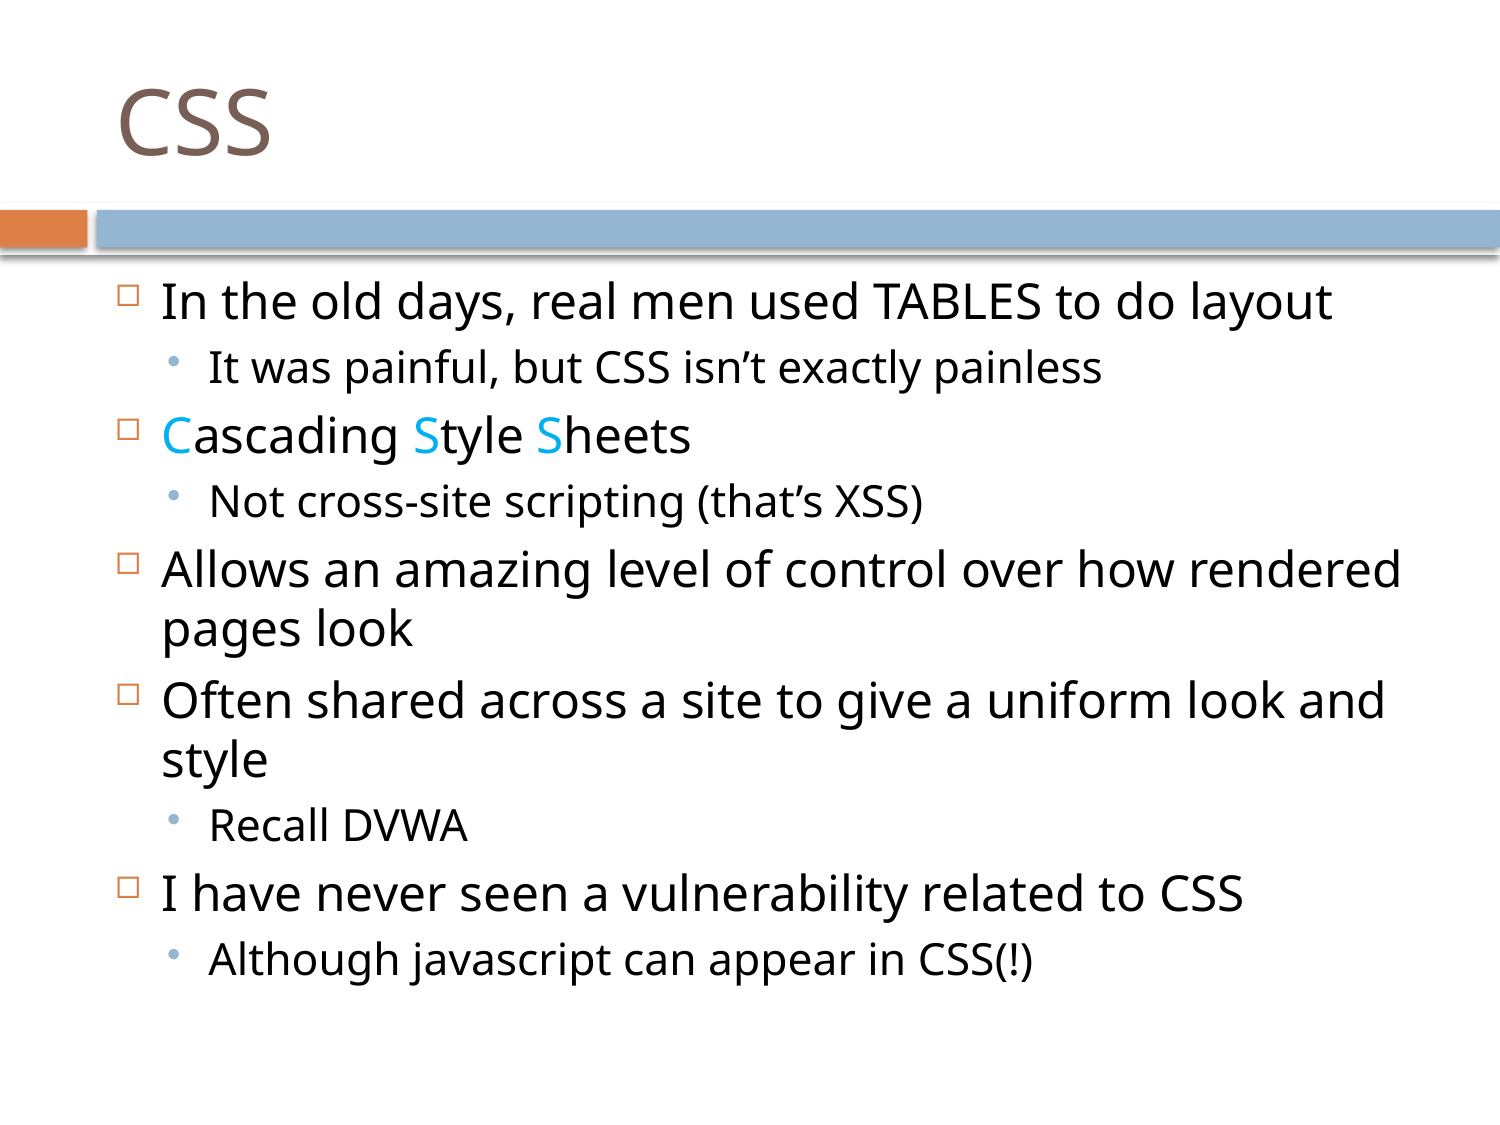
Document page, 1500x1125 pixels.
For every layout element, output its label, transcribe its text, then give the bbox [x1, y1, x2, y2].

title CSS [100, 37, 1438, 200]
list In the old days, real men used TABLES to do layout It was painful, but CSS isn’t exactly painless Cascading Style Sheets Not cross-site scripting (that’s XSS) Allows an amazing level of control over how rendered pages look Often shared across a site to give a uniform look and style Recall DVWA I have never seen a vulnerability related to CSS Although javascript can appear in CSS(!) [100, 262, 1438, 1000]
